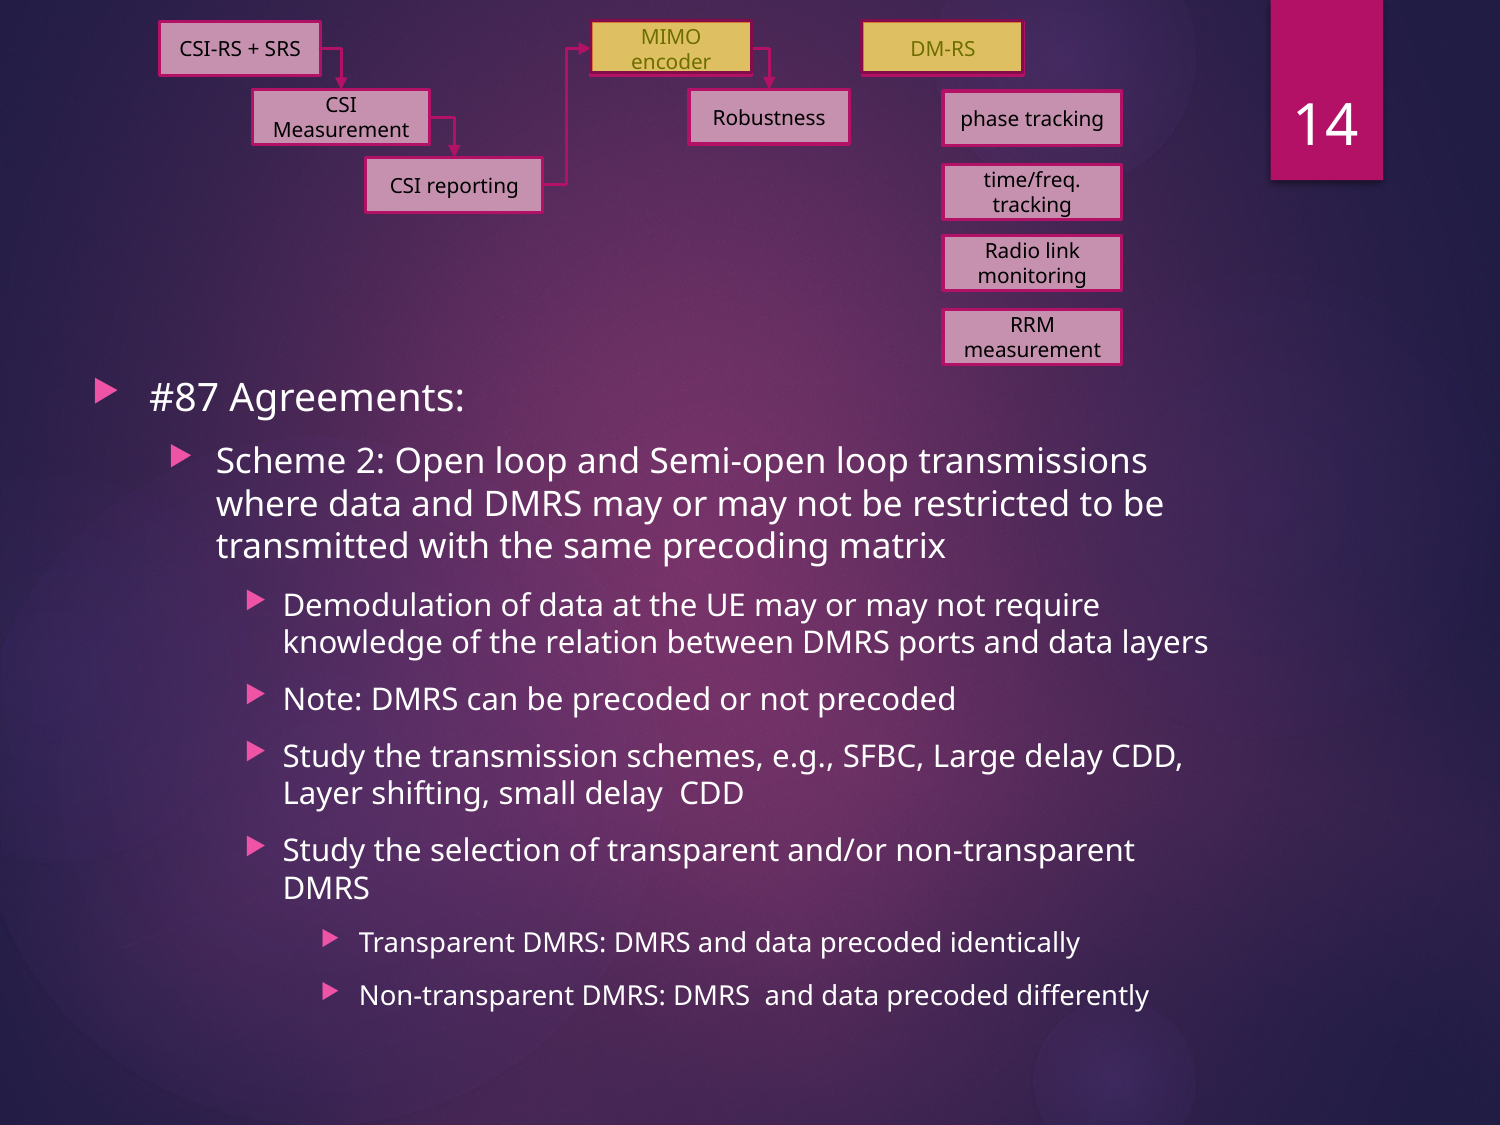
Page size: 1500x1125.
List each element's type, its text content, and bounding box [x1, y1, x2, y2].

list #87 Agreements: Scheme 2: Open loop and Semi-open loop transmissions where data and DMRS may or may not be restricted to be transmitted with the same precoding matrix Demodulation of data at the UE may or may not require knowledge of the relation between DMRS ports and data layers Note: DMRS can be precoded or not precoded Study the transmission schemes, e.g., SFBC, Large delay CDD, Layer shifting, small delay CDD Study the selection of transparent and/or non-transparent DMRS Transparent DMRS: DMRS and data precoded identically Non-transparent DMRS: DMRS and data precoded differently [77, 364, 1237, 1025]
slide_number 14 [1273, 48, 1378, 175]
text_box [860, 19, 1024, 74]
text_box [589, 19, 753, 74]
